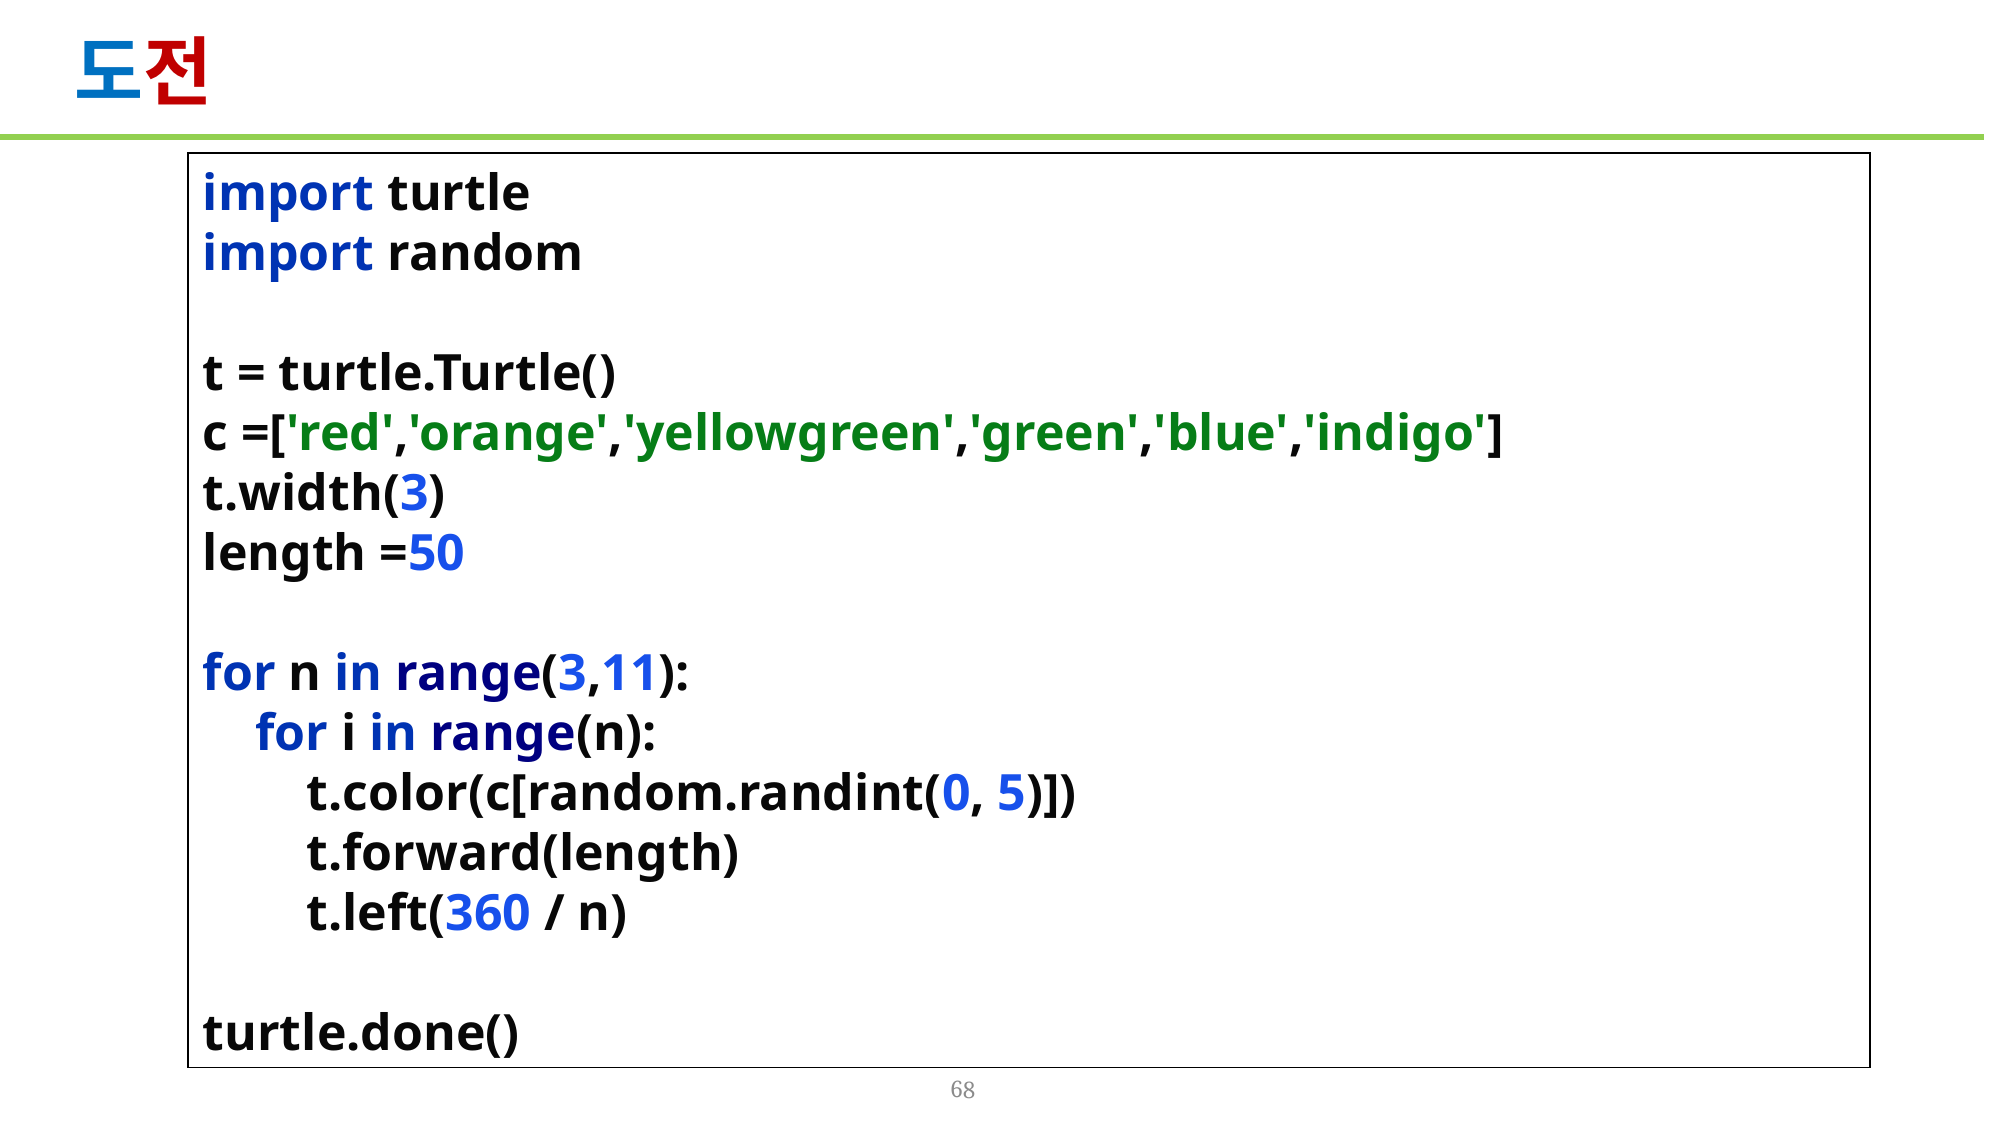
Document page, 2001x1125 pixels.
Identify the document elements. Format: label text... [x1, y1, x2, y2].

title 도전 [59, 31, 1893, 120]
slide_number 68 [911, 1068, 1015, 1116]
text_box import turtle import random t = turtle.Turtle() c =['red','orange','yellowgreen','green','blue','indigo'] t.width(3) length =50 for n in range(3,11): for i in range(n): t.color(c[random.randint(0, 5)]) t.forward(length) t.left(360 / n) turtle.done() [187, 152, 1871, 1068]
